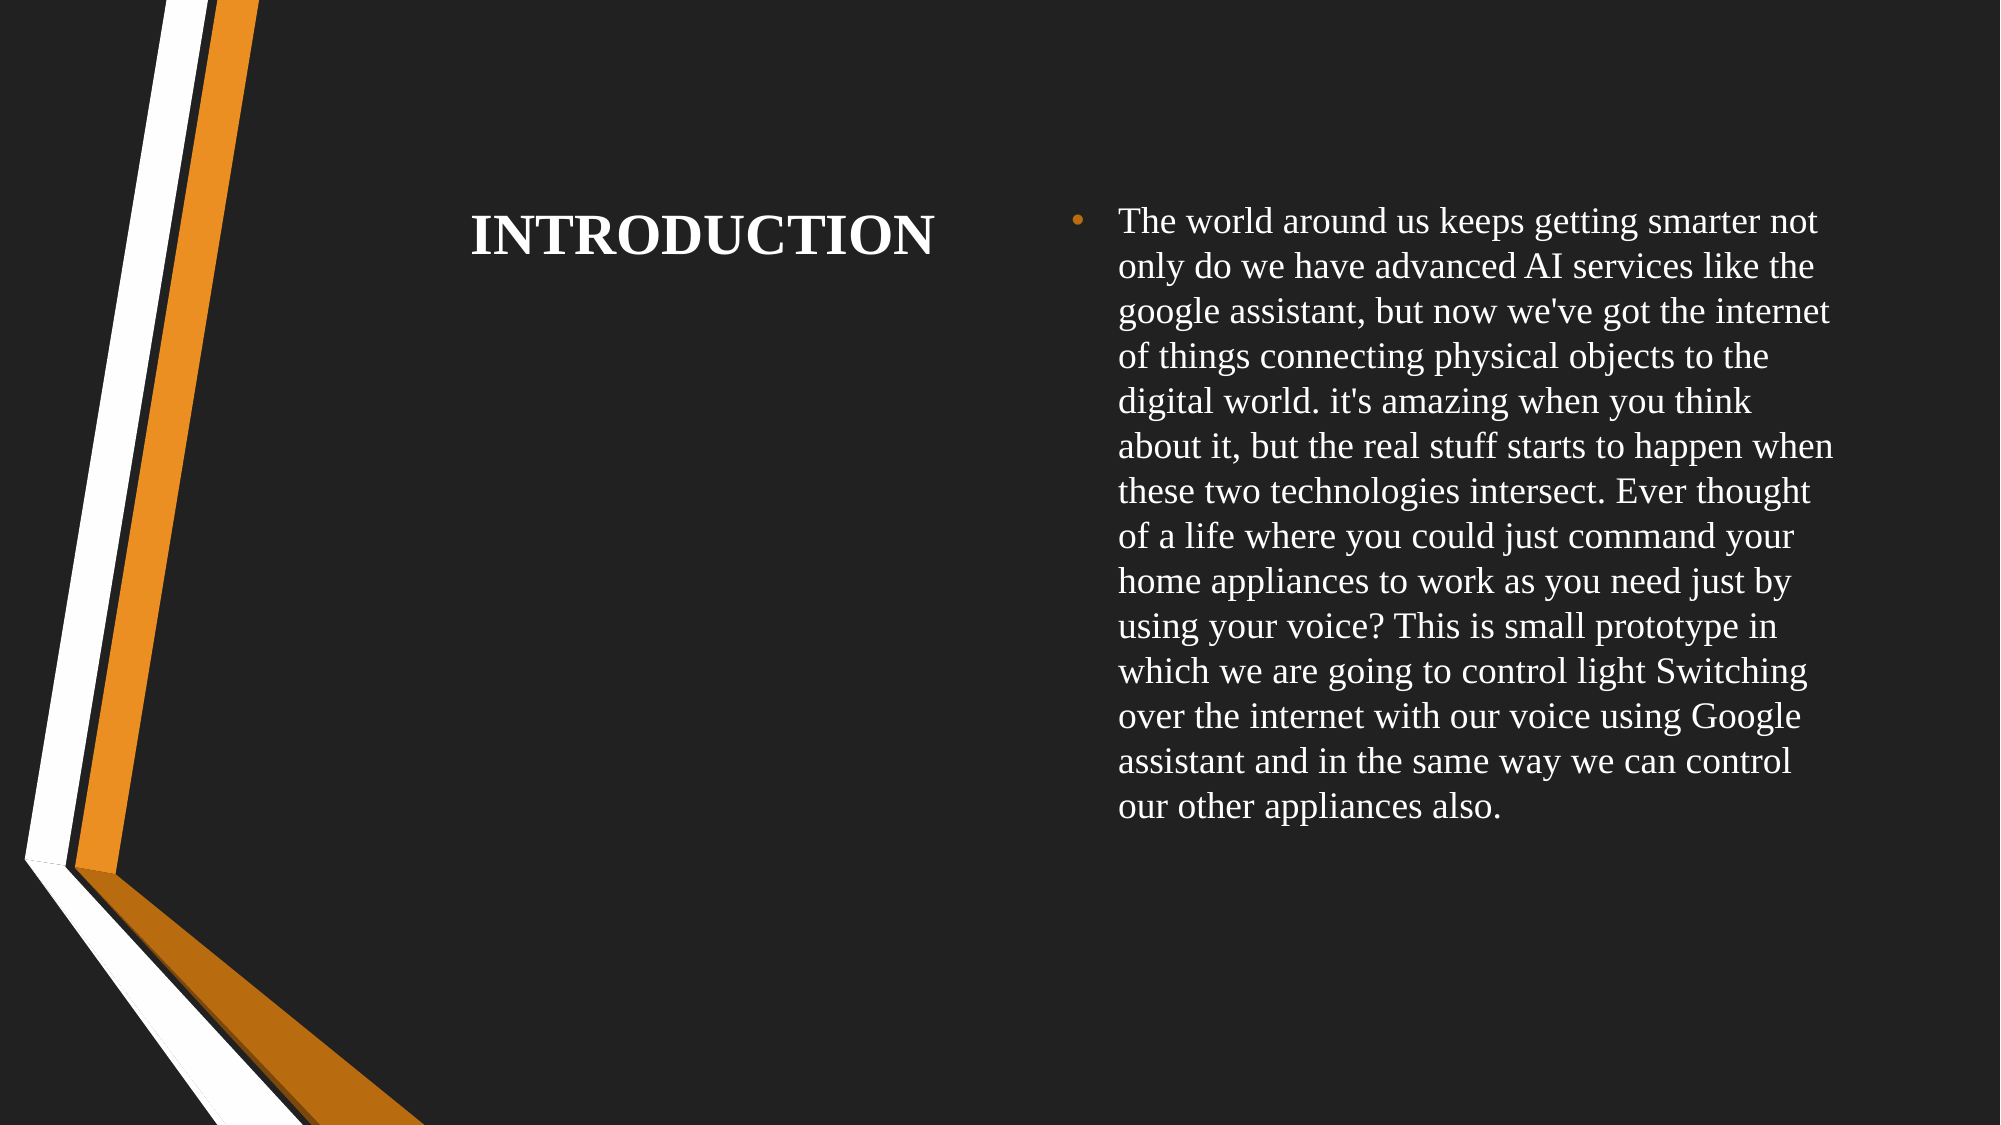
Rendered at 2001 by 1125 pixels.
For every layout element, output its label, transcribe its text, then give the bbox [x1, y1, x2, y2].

title INTRODUCTION [369, 189, 952, 502]
list The world around us keeps getting smarter not only do we have advanced AI services like the google assistant, but now we've got the internet of things connecting physical objects to the digital world. it's amazing when you think about it, but the real stuff starts to happen when these two technologies intersect. Ever thought of a life where you could just command your home appliances to work as you need just by using your voice? This is small prototype in which we are going to control light Switching over the internet with our voice using Google assistant and in the same way we can control our other appliances also. [1056, 189, 1860, 841]
